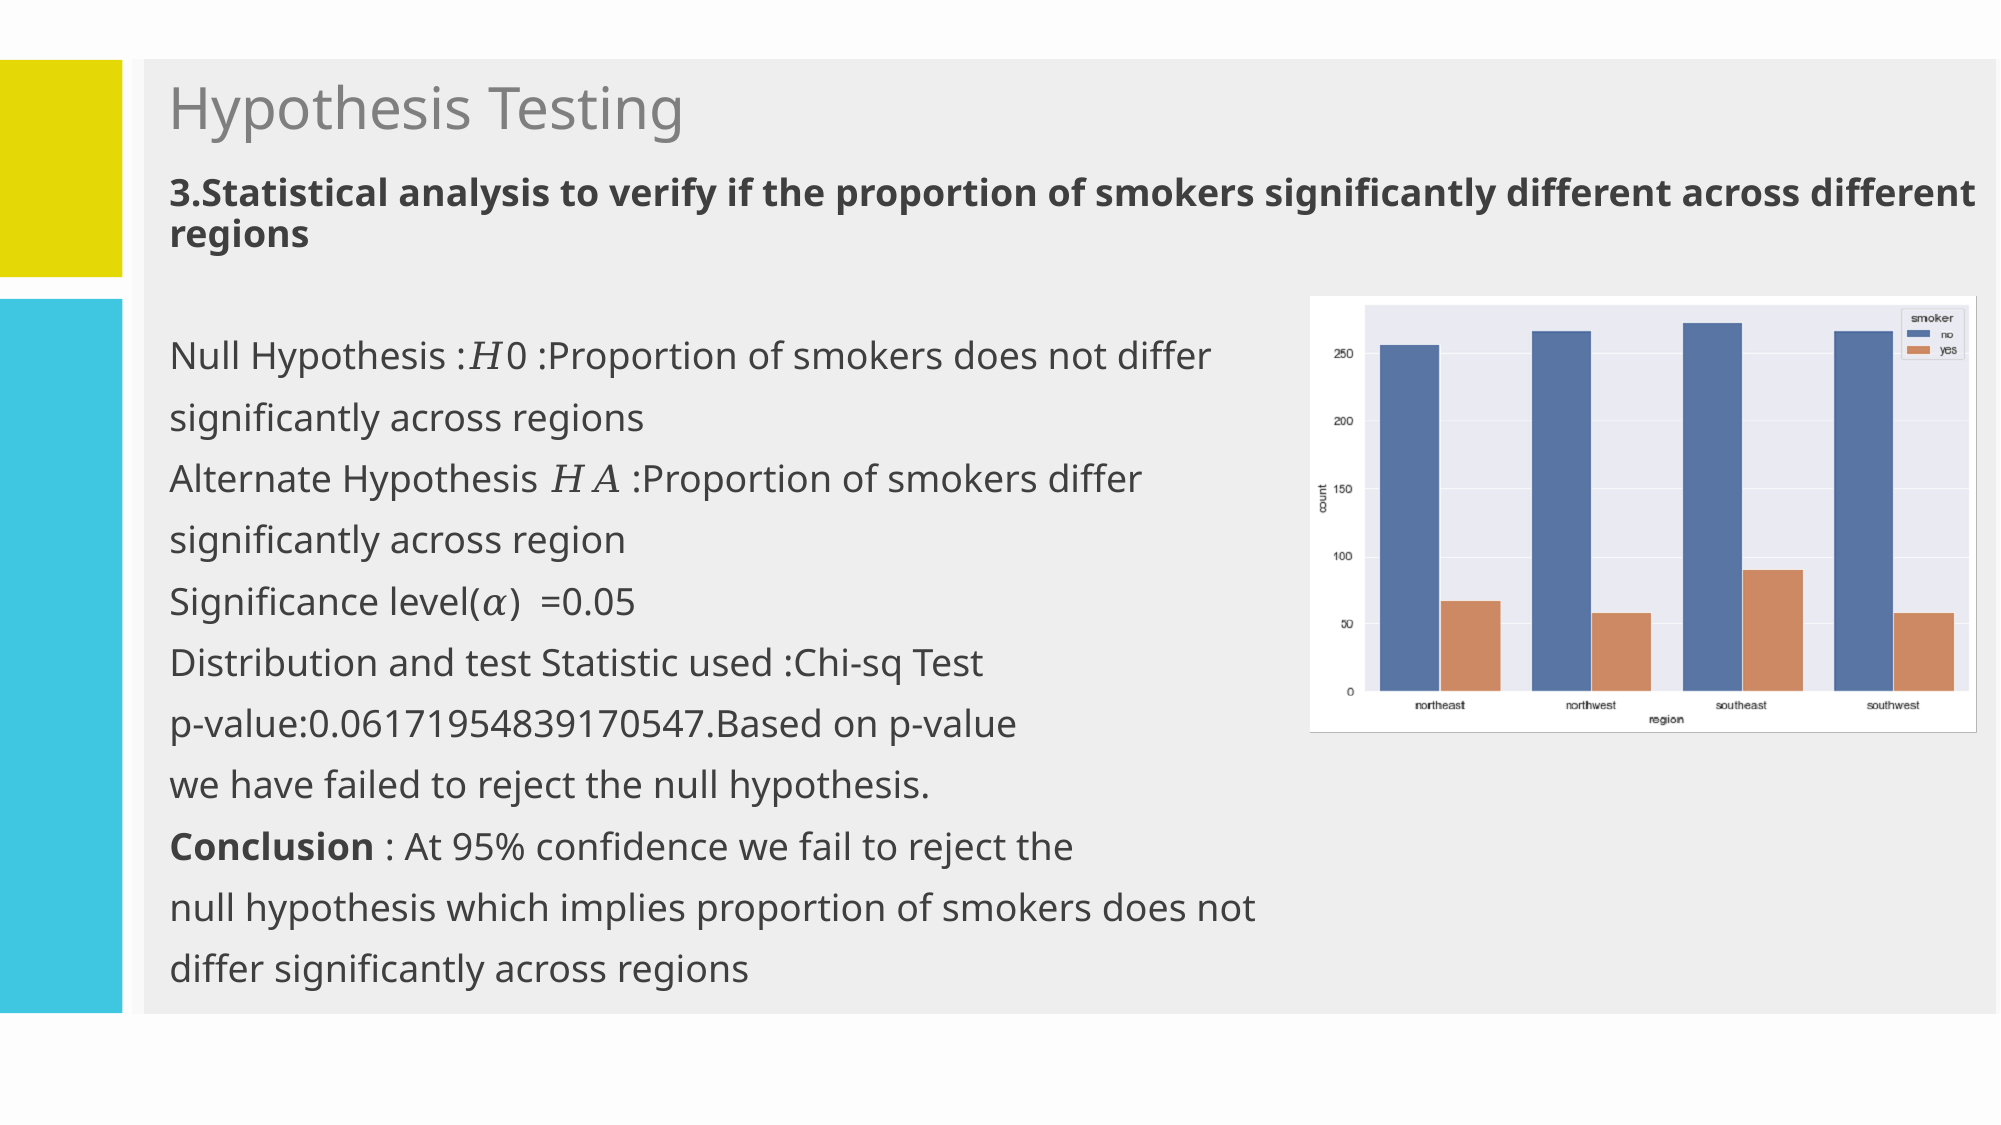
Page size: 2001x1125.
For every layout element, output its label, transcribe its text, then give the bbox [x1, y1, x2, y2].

list 3.Statistical analysis to verify if the proportion of smokers significantly different across different regions Null Hypothesis :𝐻0 :Proportion of smokers does not differ significantly across regions Alternate Hypothesis 𝐻𝐴 :Proportion of smokers differ significantly across region Significance level(𝛼) =0.05 Distribution and test Statistic used :Chi-sq Test p-value:0.06171954839170547.Based on p-value we have failed to reject the null hypothesis. Conclusion : At 95% confidence we fail to reject the null hypothesis which implies proportion of smokers does not differ significantly across regions [154, 166, 2000, 1014]
title Hypothesis Testing [153, 59, 1879, 162]
picture [1310, 296, 1977, 733]
picture [110, 59, 2001, 1014]
